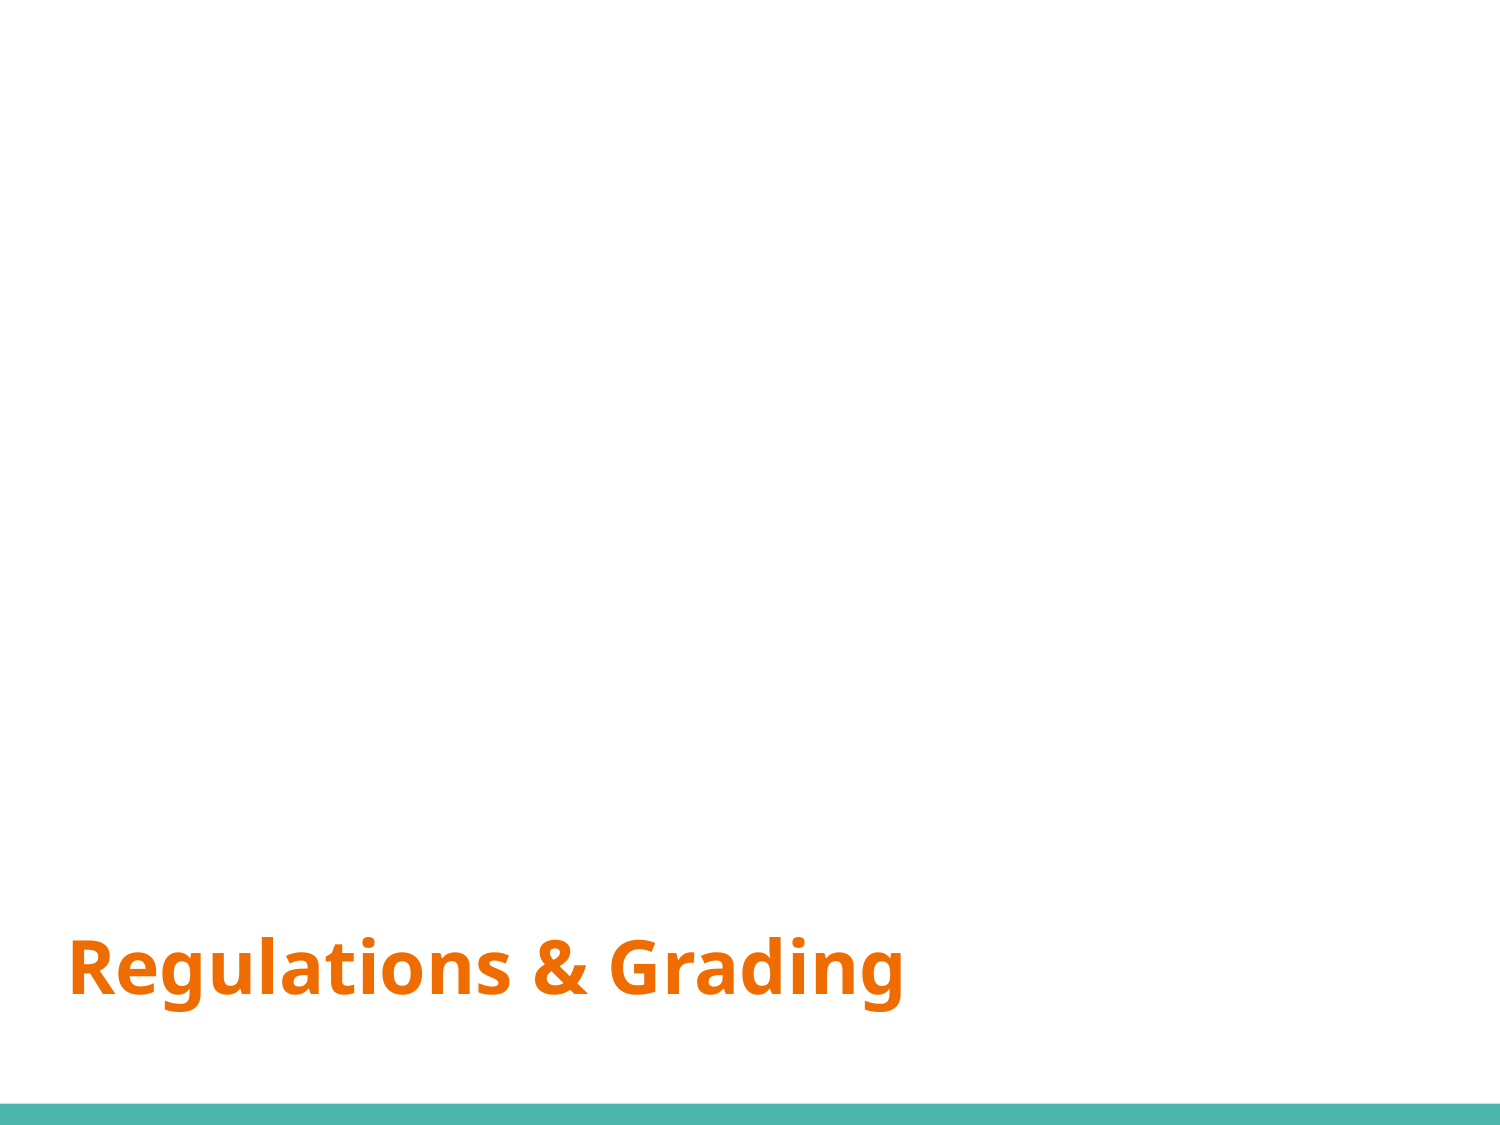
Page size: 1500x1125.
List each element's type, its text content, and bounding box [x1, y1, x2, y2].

title Regulations & Grading [51, 904, 1449, 1060]
